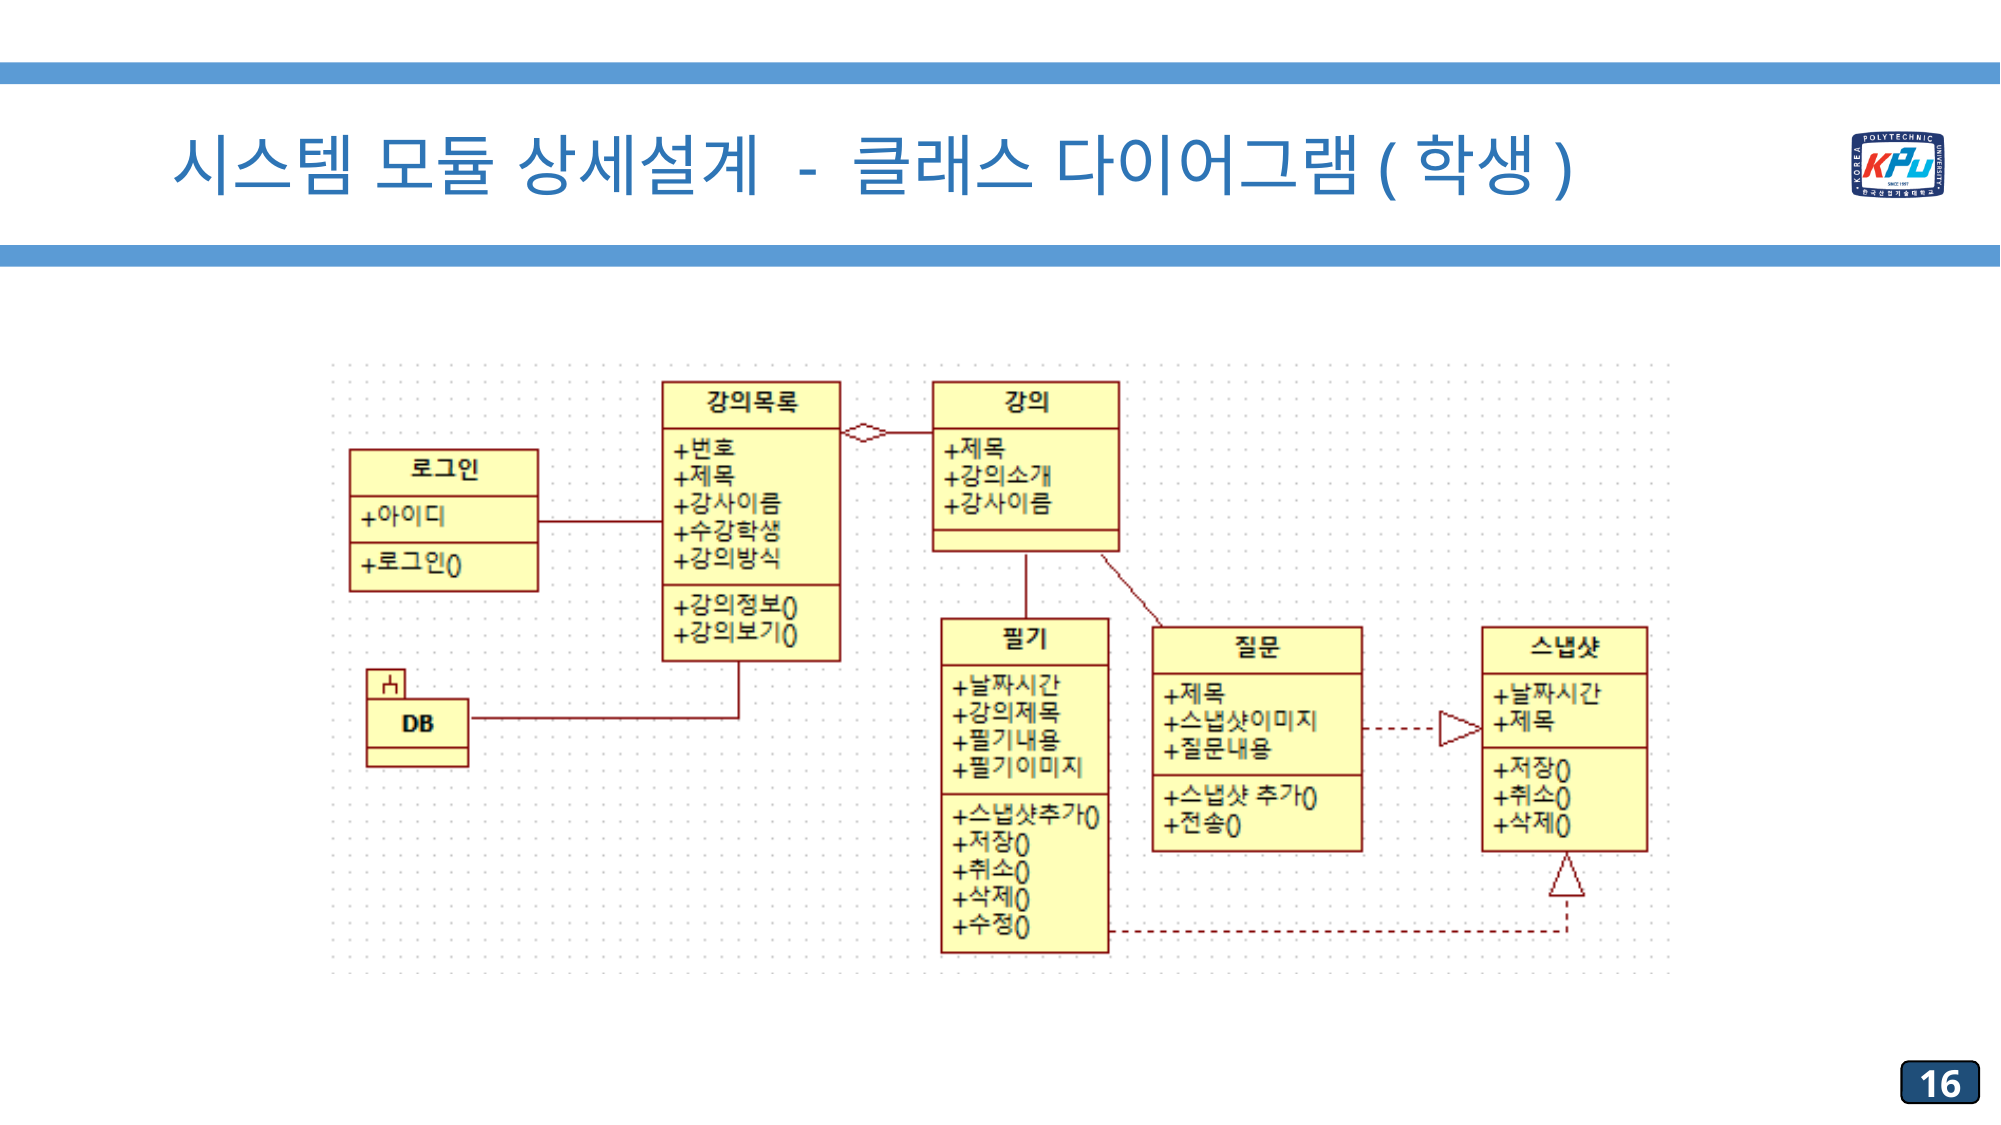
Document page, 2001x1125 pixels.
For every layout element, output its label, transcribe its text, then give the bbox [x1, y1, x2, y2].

picture [323, 355, 1677, 974]
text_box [0, 62, 2000, 267]
text_box 16 [1900, 1060, 1981, 1105]
